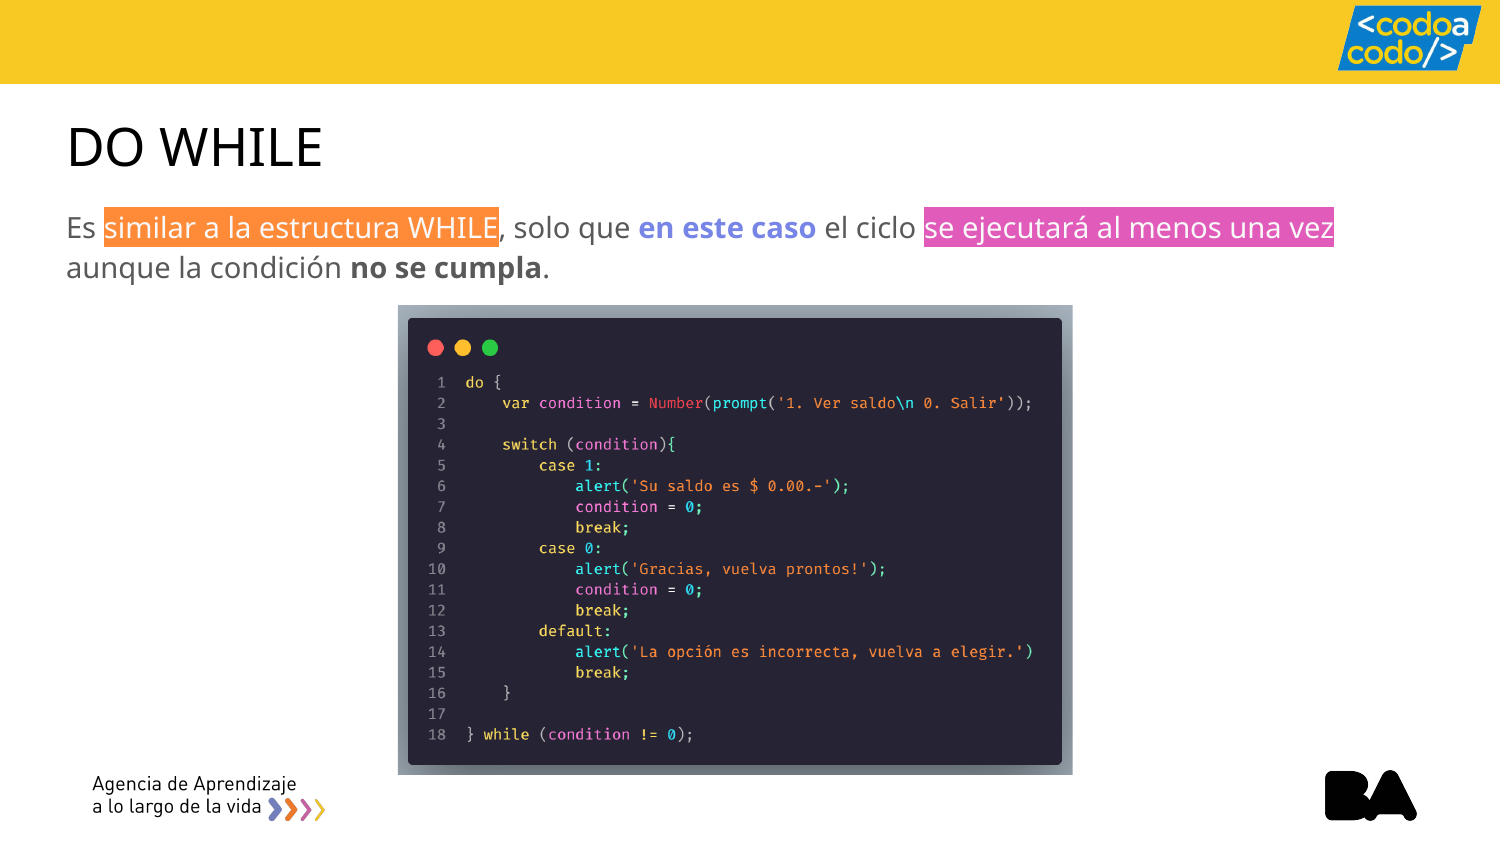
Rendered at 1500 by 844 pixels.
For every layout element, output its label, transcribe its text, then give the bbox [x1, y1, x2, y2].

picture [70, 756, 344, 835]
picture [1325, 770, 1417, 821]
picture [1337, 5, 1482, 71]
list Es similar a la estructura WHILE, solo que en este caso el ciclo se ejecutará al menos una vez aunque la condición no se cumpla. [51, 189, 1420, 350]
picture [397, 305, 1073, 775]
title DO WHILE [51, 98, 1449, 192]
